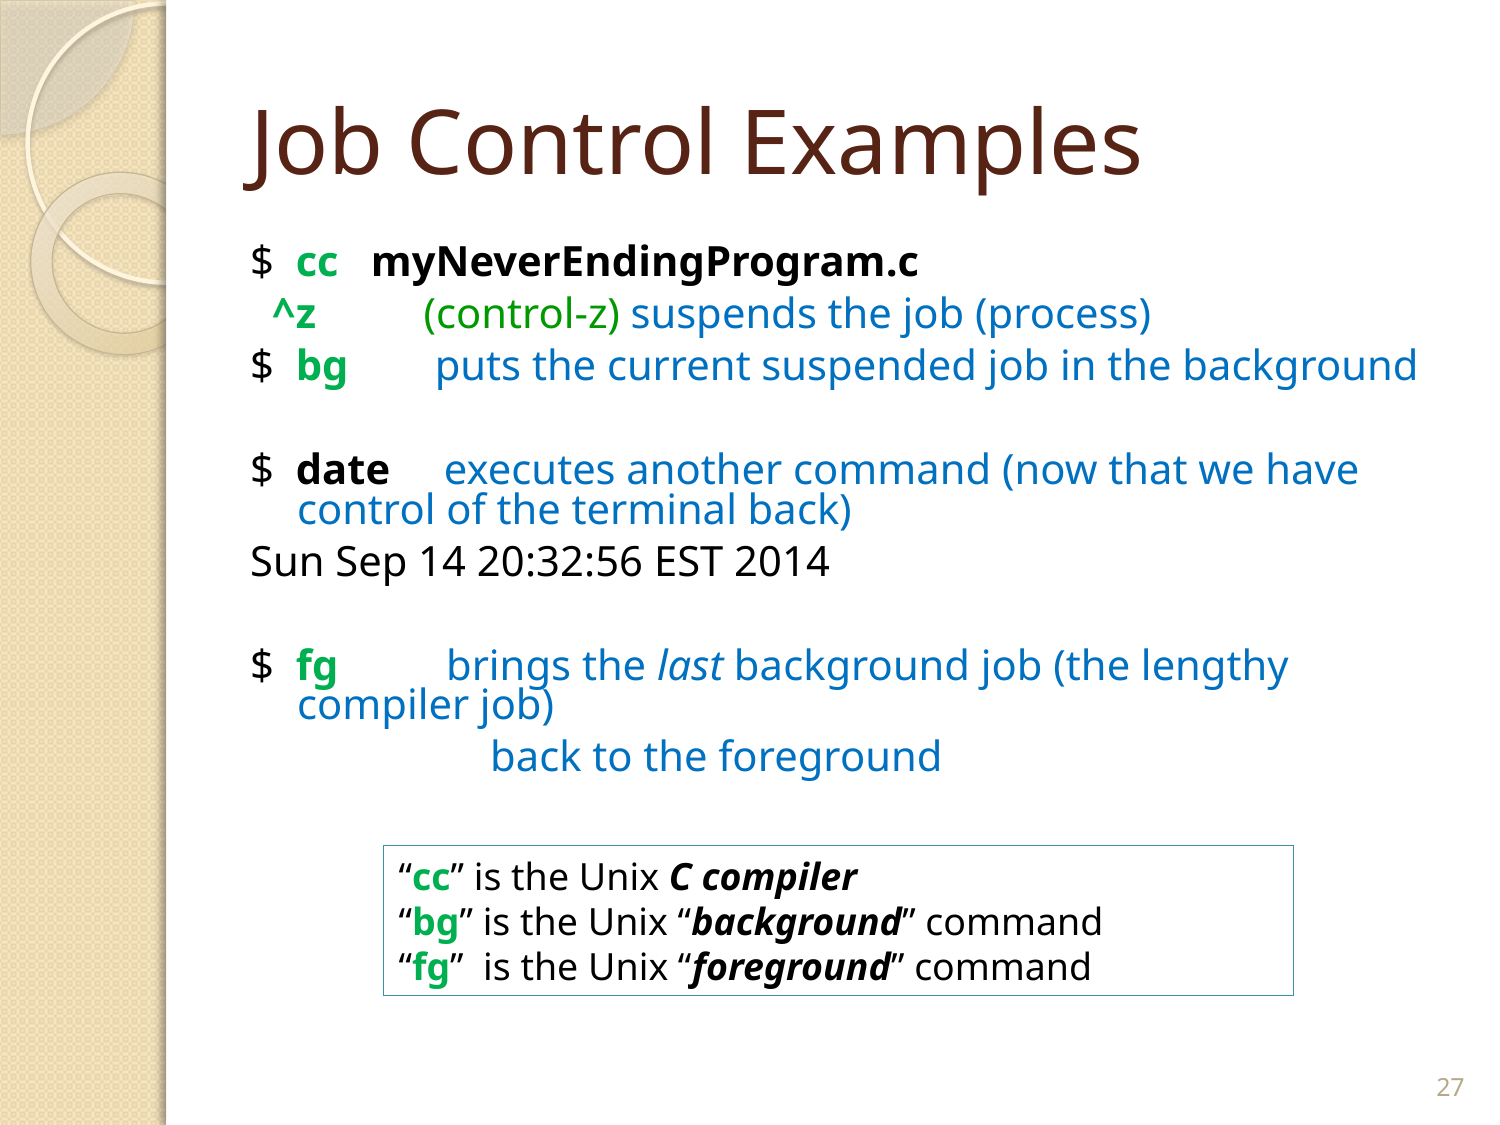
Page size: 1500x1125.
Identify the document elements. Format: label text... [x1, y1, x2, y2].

list $ cc myNeverEndingProgram.c ^z (control-z) suspends the job (process) $ bg puts the current suspended job in the background $ date executes another command (now that we have control of the terminal back) Sun Sep 14 20:32:56 EST 2014 $ fg brings the last background job (the lengthy compiler job) back to the foreground [235, 237, 1466, 1025]
text_box “cc” is the Unix C compiler “bg” is the Unix “background” command “fg” is the Unix “foreground” command [383, 845, 1294, 996]
title Job Control Examples [235, 45, 1466, 233]
slide_number 27 [1413, 1034, 1488, 1113]
